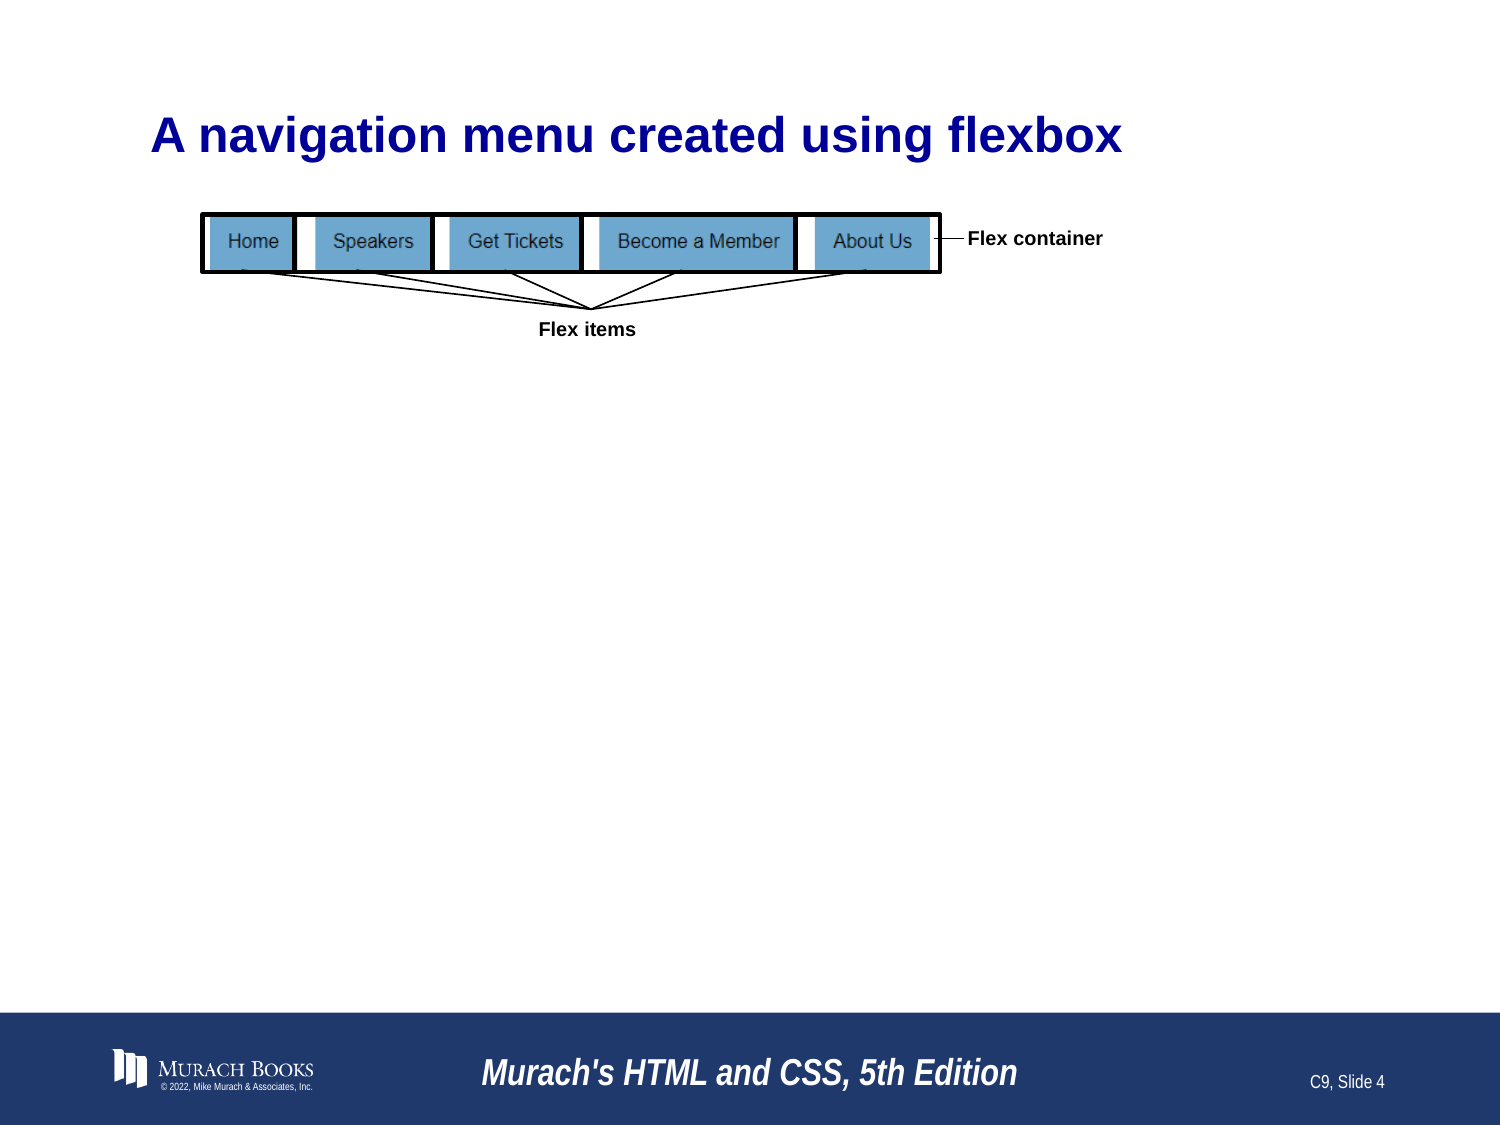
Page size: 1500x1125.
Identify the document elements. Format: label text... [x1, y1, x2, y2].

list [148, 212, 1426, 351]
slide_number C9, Slide 4 [1087, 1025, 1400, 1100]
footer © 2022, Mike Murach & Associates, Inc. [12, 1025, 463, 1100]
slide_number Murach's HTML and CSS, 5th Edition [463, 1025, 1050, 1100]
title A navigation menu created using flexbox [150, 102, 1350, 164]
